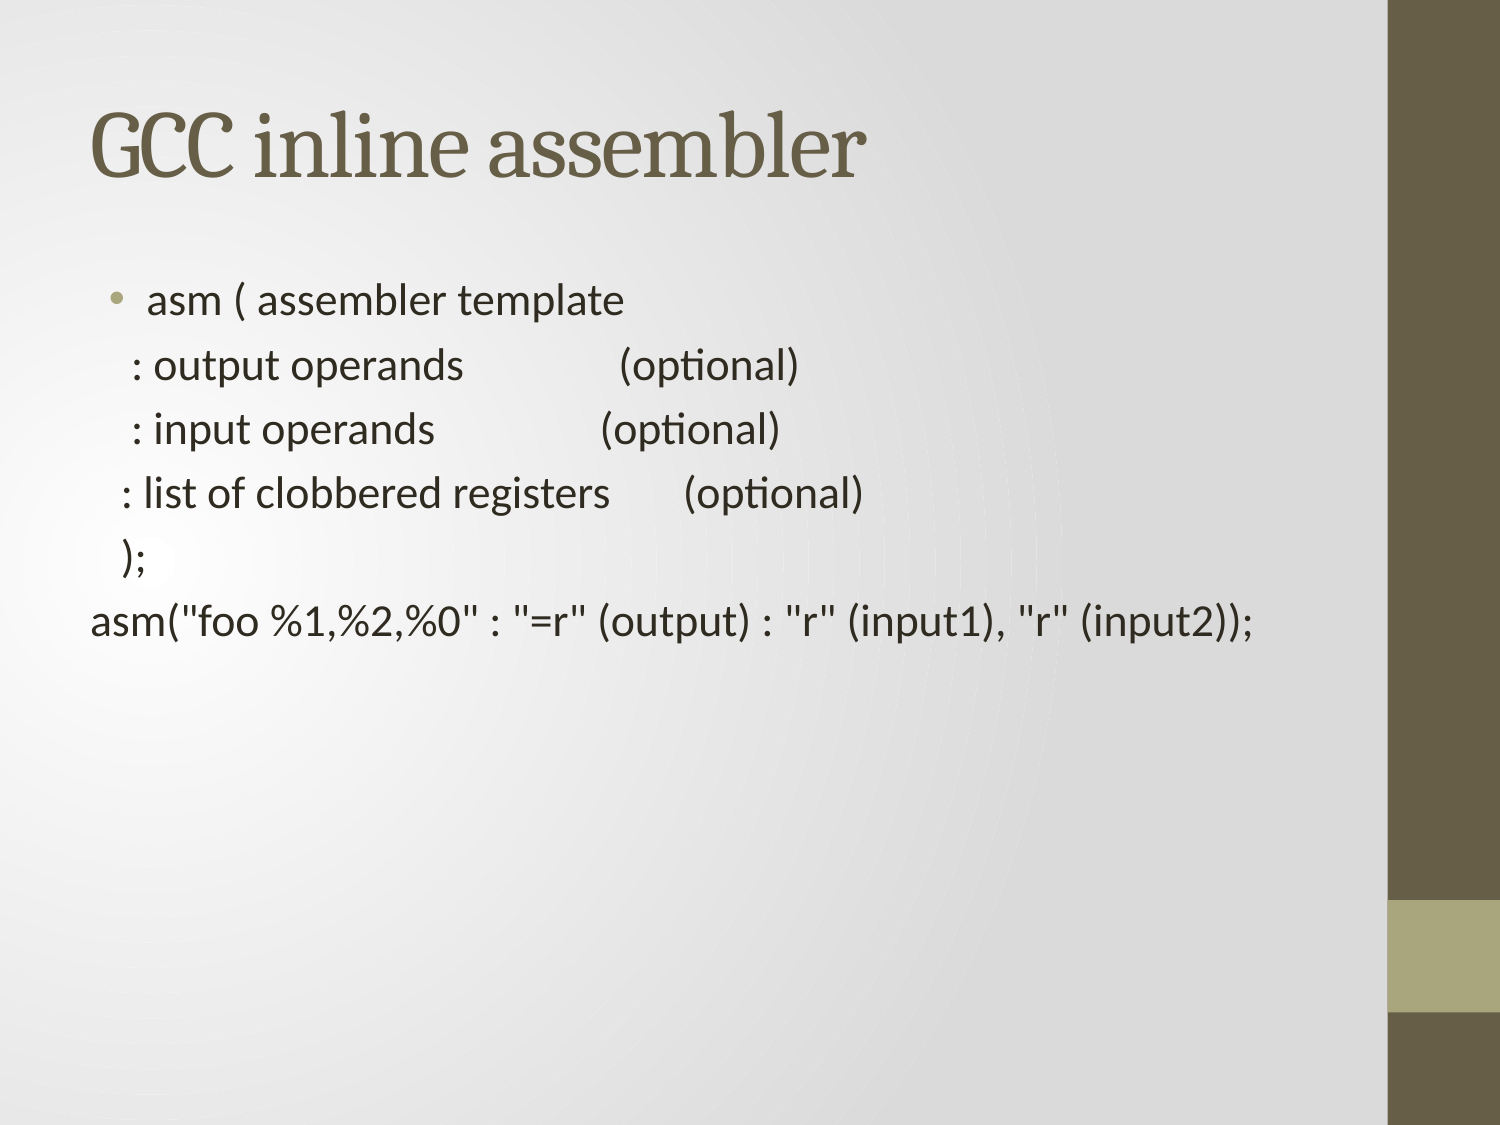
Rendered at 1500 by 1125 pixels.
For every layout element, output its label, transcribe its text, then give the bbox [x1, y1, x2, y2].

list asm ( assembler template : output operands (optional) : input operands (optional) : list of clobbered registers (optional) ); asm("foo %1,%2,%0" : "=r" (output) : "r" (input1), "r" (input2)); [75, 262, 1325, 1050]
title GCC inline assembler [75, 45, 1325, 233]
